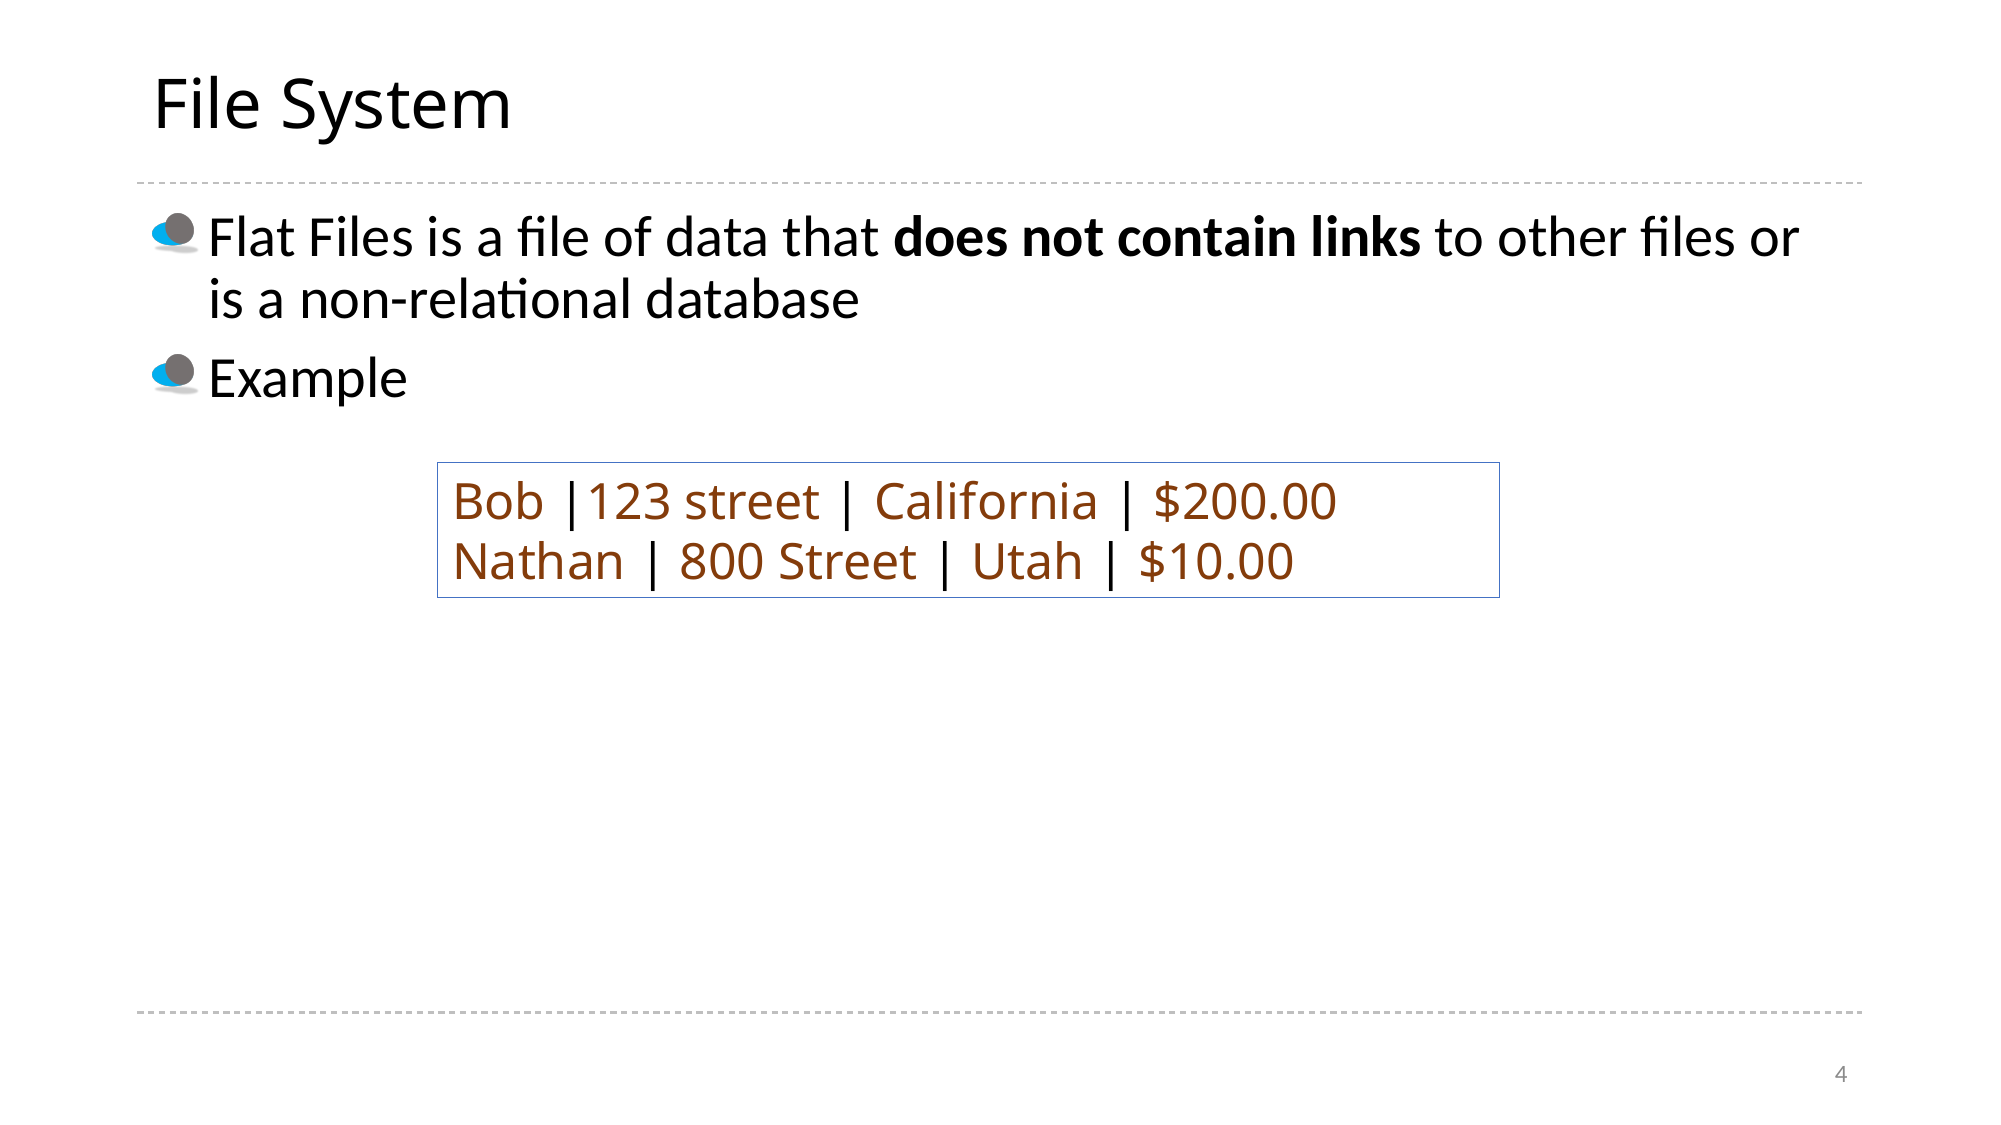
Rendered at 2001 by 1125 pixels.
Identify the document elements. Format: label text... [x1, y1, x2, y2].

picture [152, 213, 200, 255]
title File System [137, 31, 1863, 182]
picture [152, 354, 200, 396]
text_box Bob |123 street | California | $200.00 Nathan | 800 Street | Utah | $10.00 [437, 462, 1500, 598]
list Flat Files is a file of data that does not contain links to other files or is a non-relational database Example [137, 198, 1863, 1014]
slide_number 4 [1412, 1042, 1863, 1103]
